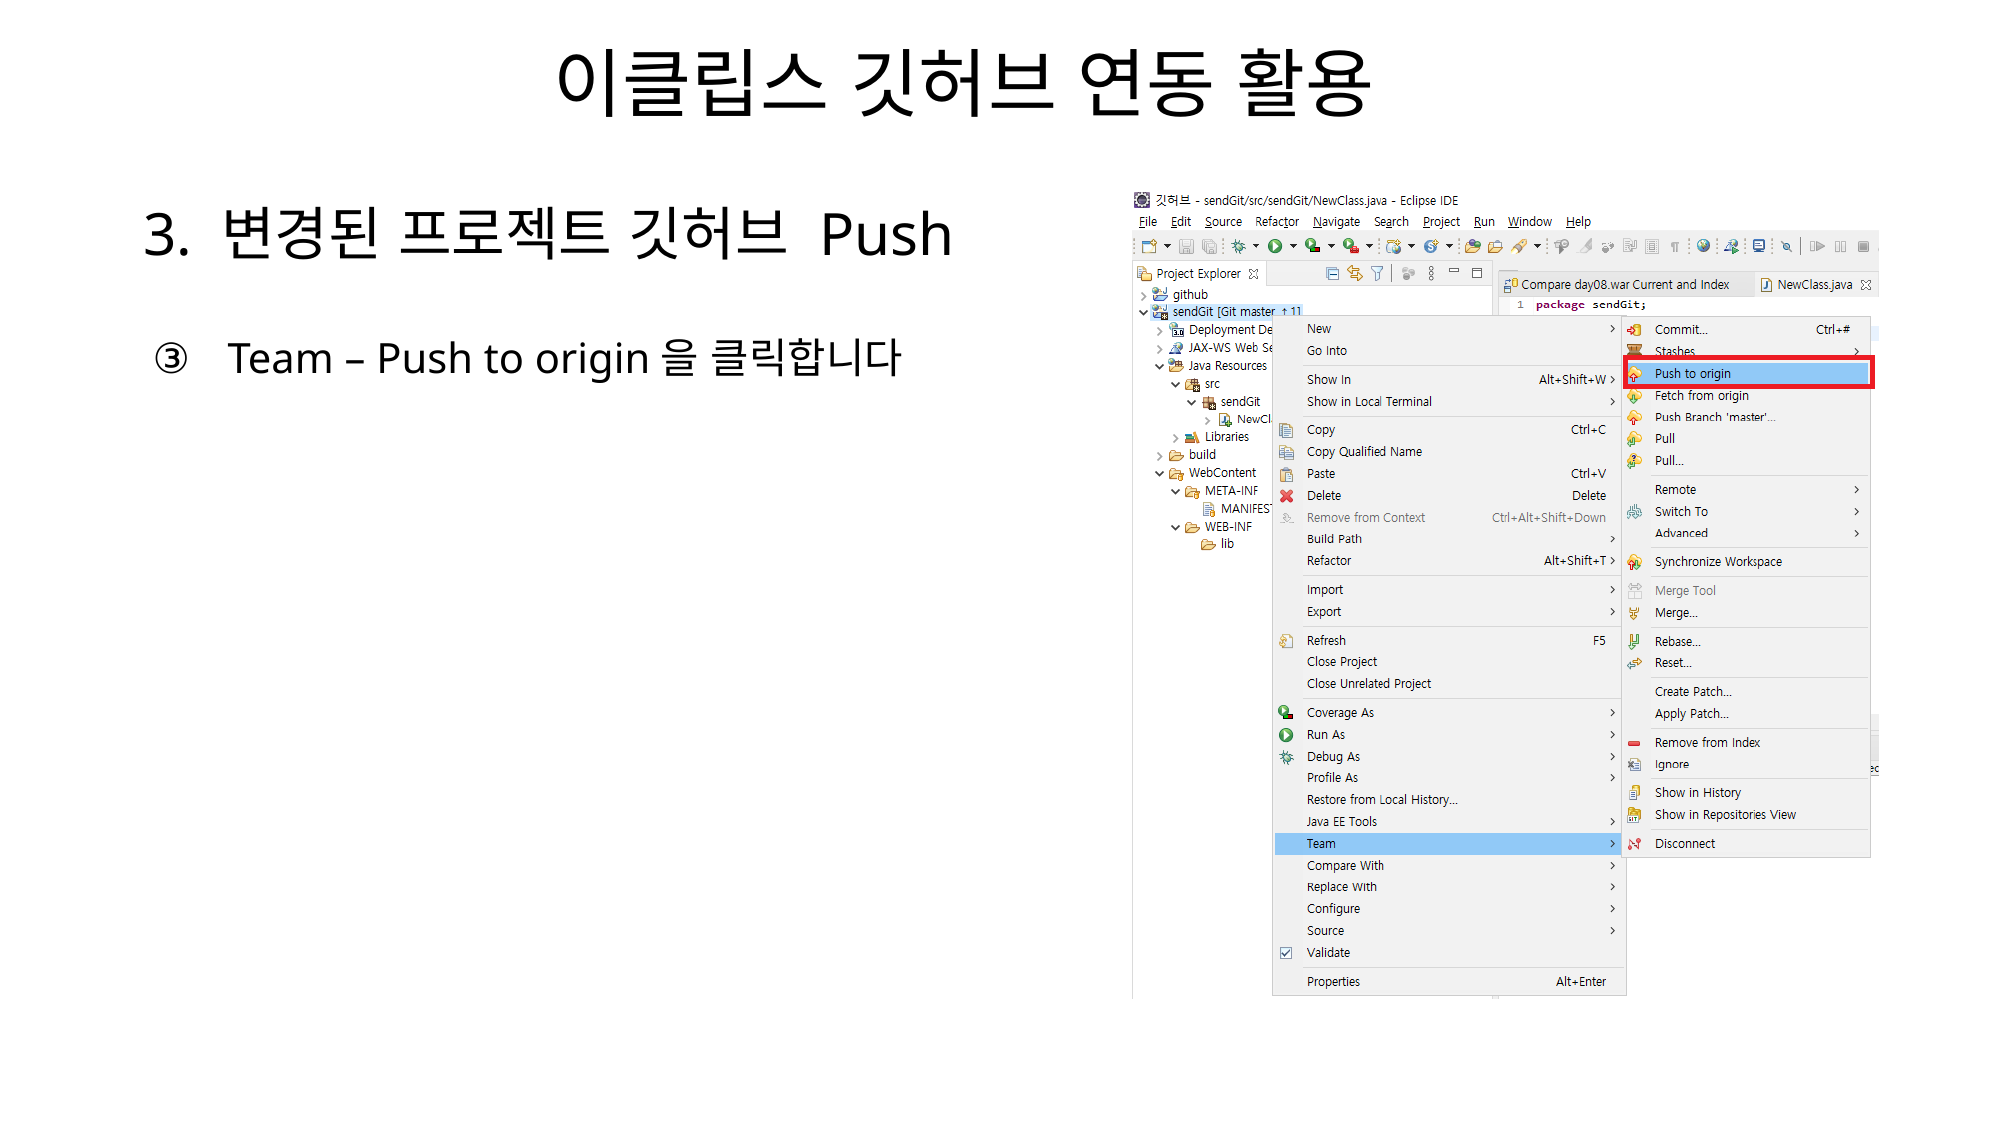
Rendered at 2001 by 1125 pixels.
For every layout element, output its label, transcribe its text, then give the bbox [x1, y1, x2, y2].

text_box 3. 변경된 프로젝트 깃허브 Push [128, 189, 1132, 275]
title 이클립스 깃허브 연동 활용 [297, 30, 1631, 136]
picture [1132, 189, 1879, 1000]
list Team – Push to origin을 클릭합니다 [137, 329, 943, 1052]
